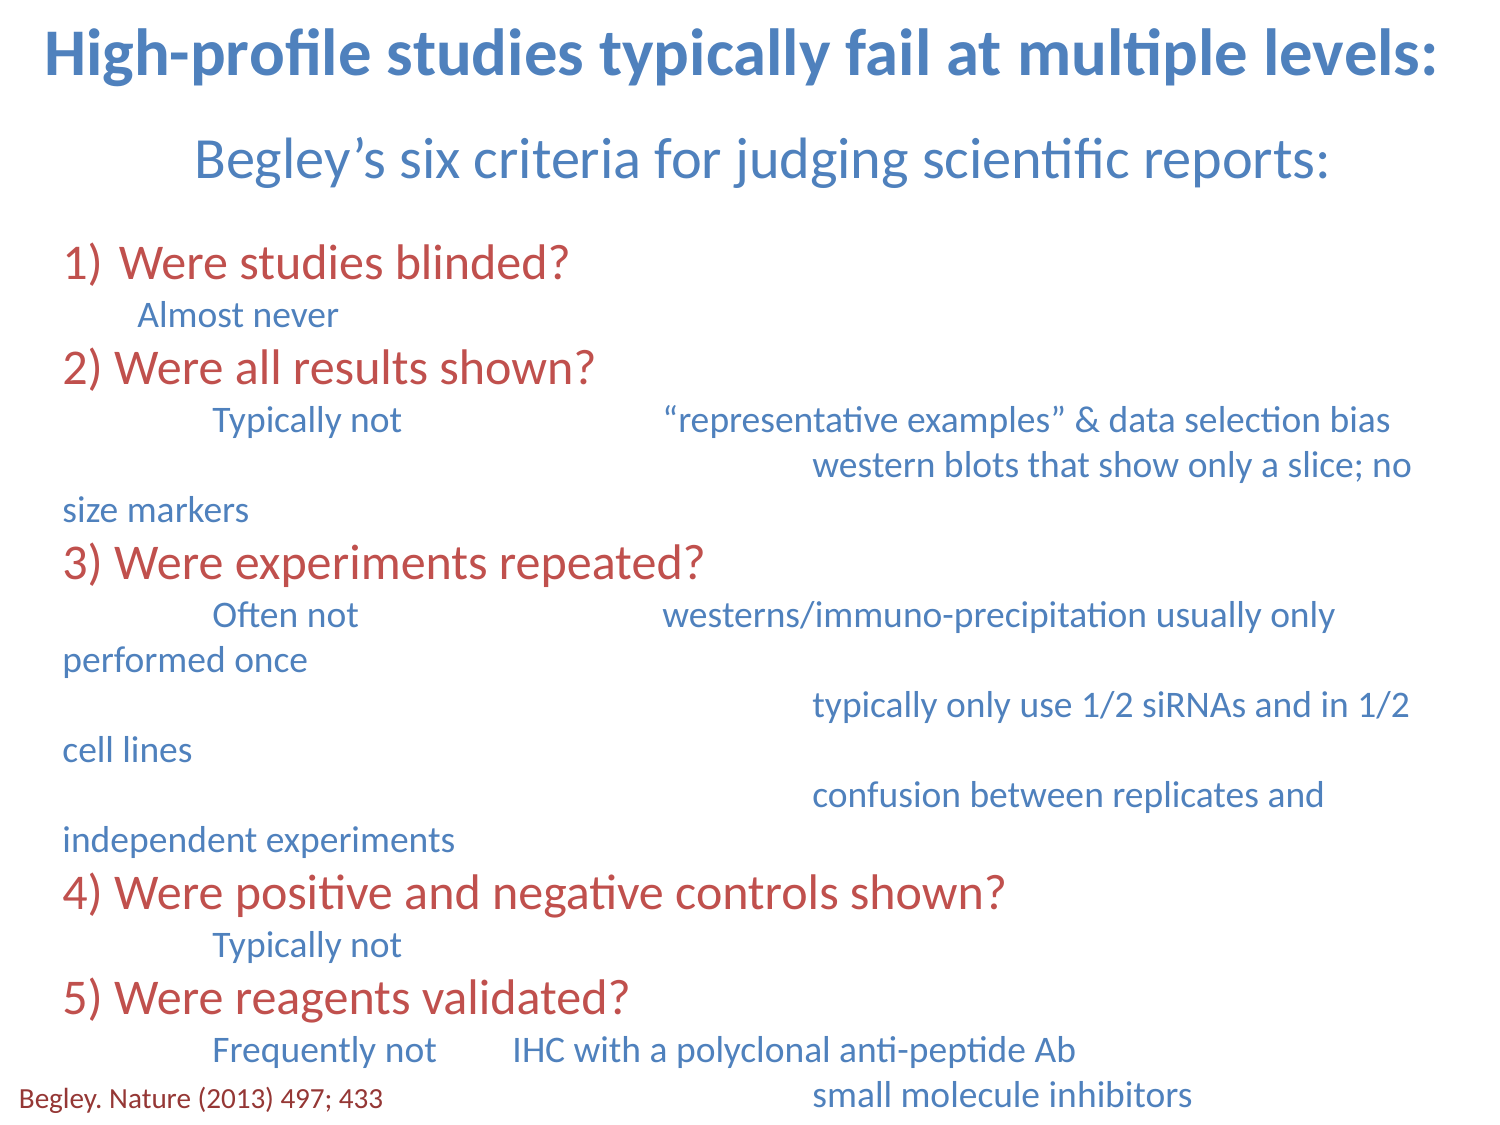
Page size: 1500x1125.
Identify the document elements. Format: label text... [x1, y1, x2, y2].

text_box Were studies blinded? Almost never 2) Were all results shown? Typically not “representative examples” & data selection bias western blots that show only a slice; no size markers 3) Were experiments repeated? Often not westerns/immuno-precipitation usually only performed once typically only use 1/2 siRNAs and in 1/2 cell lines confusion between replicates and independent experiments 4) Were positive and negative controls shown? Typically not 5) Were reagents validated? Frequently not IHC with a polyclonal anti-peptide Ab small molecule inhibitors 6) Was the analysis appropriate (e.g. cell growth/statistical tests)? Typically not [47, 222, 1462, 1125]
text_box Begley’s six criteria for judging scientific reports: [179, 112, 1347, 268]
text_box Begley. Nature (2013) 497; 433 [4, 1071, 399, 1122]
title High-profile studies typically fail at multiple levels: [0, 14, 1500, 203]
